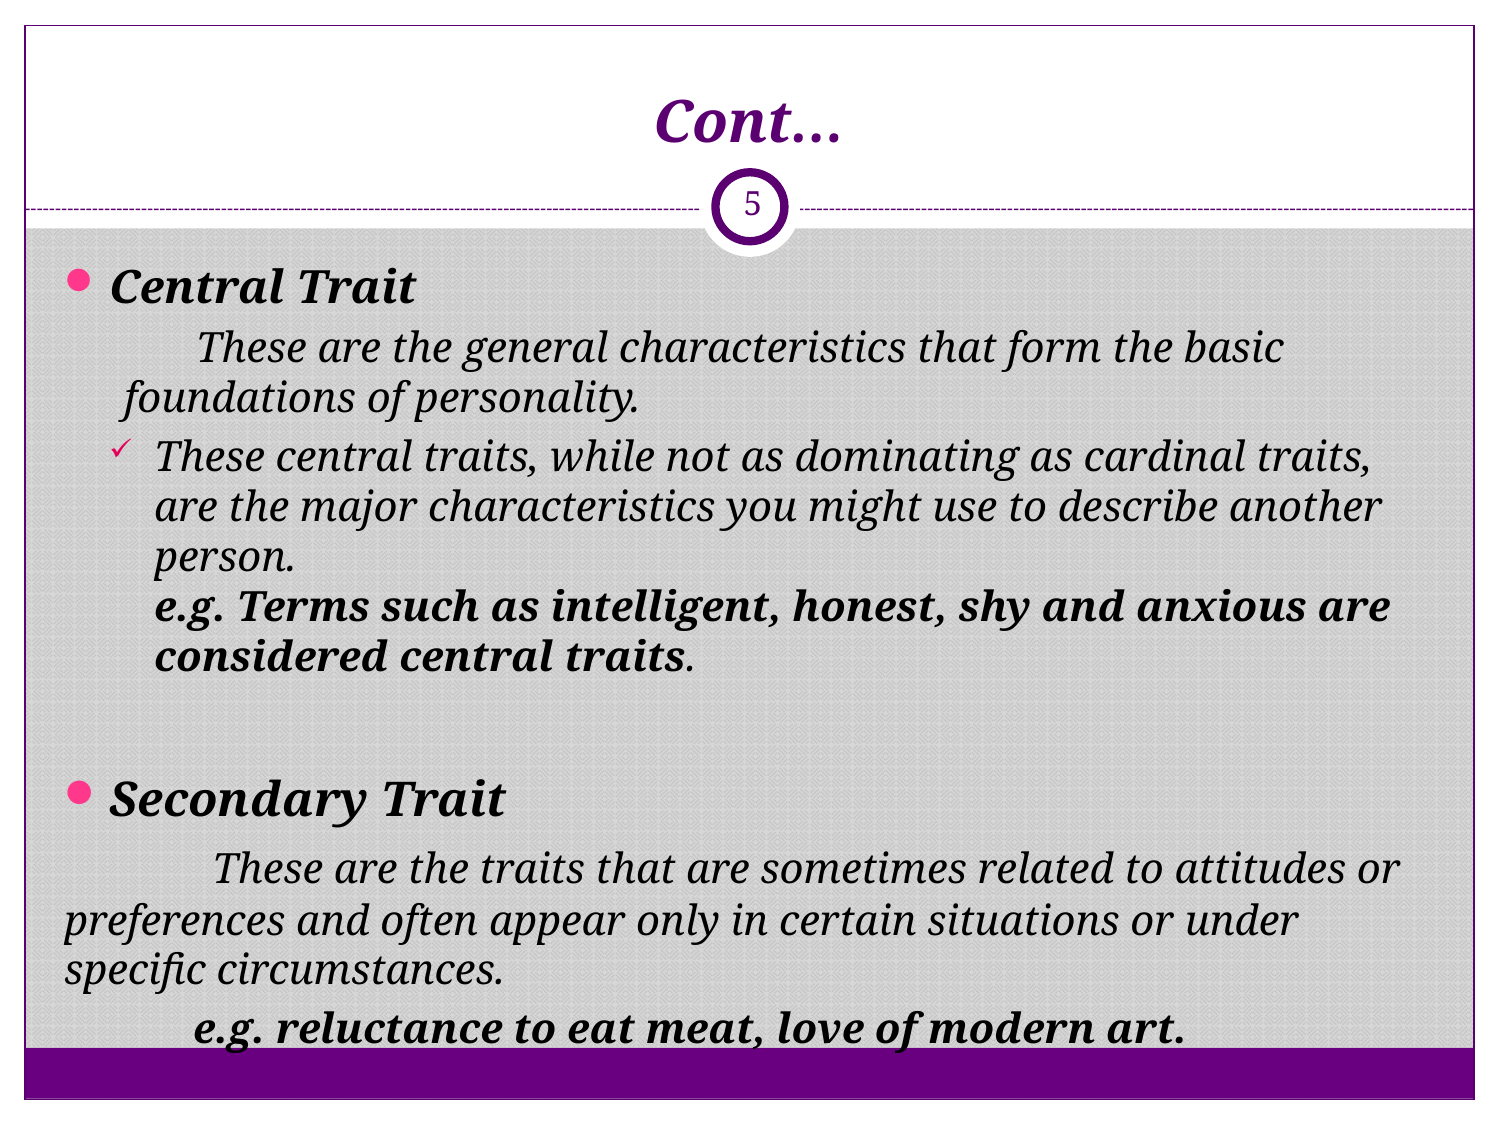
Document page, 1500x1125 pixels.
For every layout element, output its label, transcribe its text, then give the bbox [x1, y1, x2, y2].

slide_number 5 [715, 168, 791, 241]
list Central Trait These are the general characteristics that form the basic foundations of personality. These central traits, while not as dominating as cardinal traits, are the major characteristics you might use to describe another person. e.g. Terms such as intelligent, honest, shy and anxious are considered central traits. Secondary Trait These are the traits that are sometimes related to attitudes or preferences and often appear only in certain situations or under specific circumstances. e.g. reluctance to eat meat, love of modern art. [49, 250, 1445, 1001]
title Cont… [49, 37, 1450, 162]
